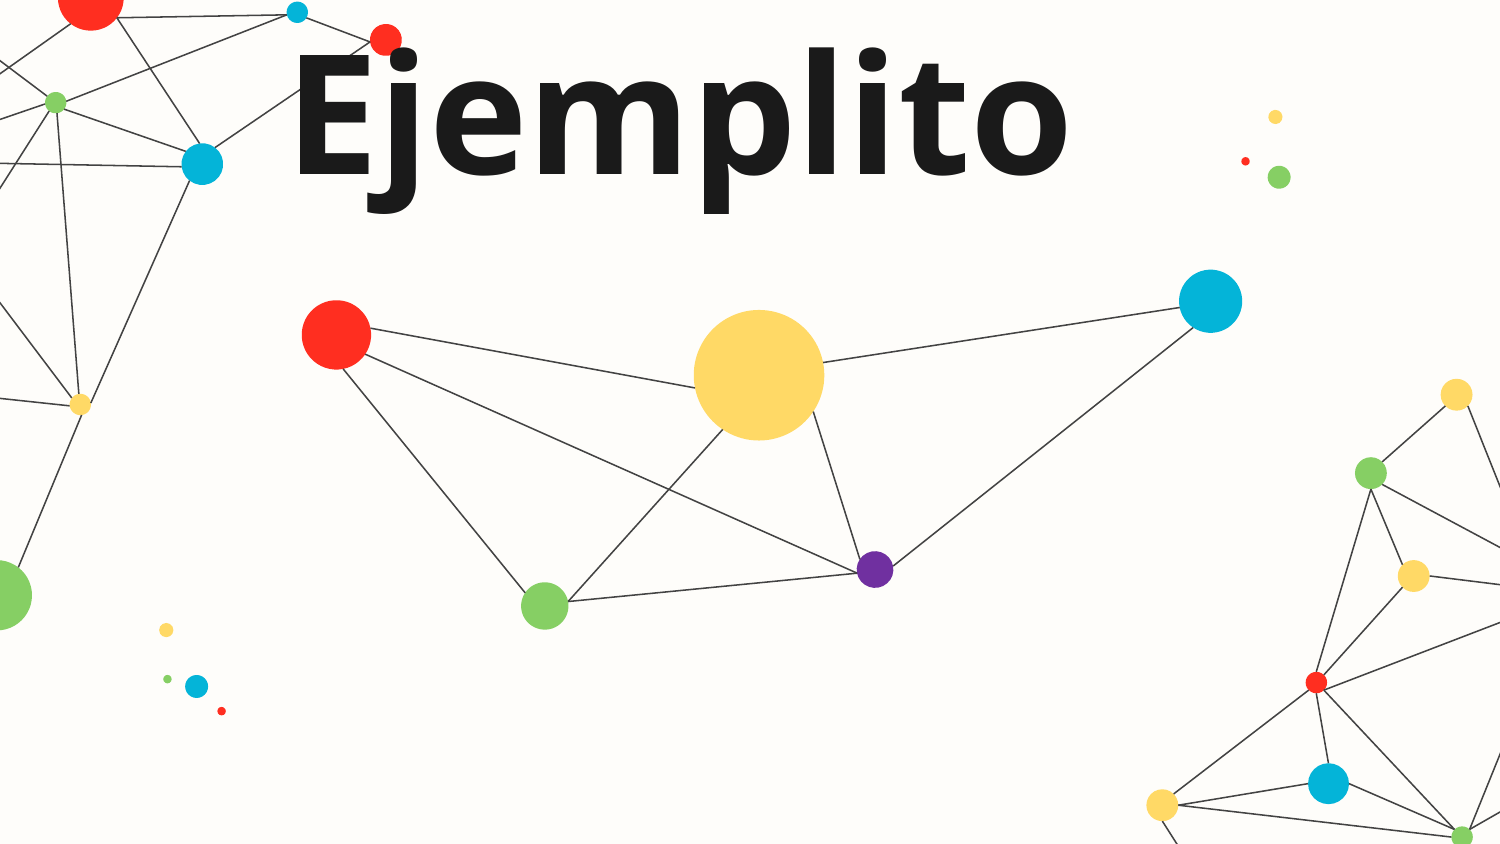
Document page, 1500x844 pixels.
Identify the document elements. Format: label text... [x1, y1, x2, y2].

title Ejemplito [268, 14, 1092, 201]
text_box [288, 257, 1255, 640]
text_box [158, 622, 227, 716]
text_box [1240, 122, 1313, 176]
